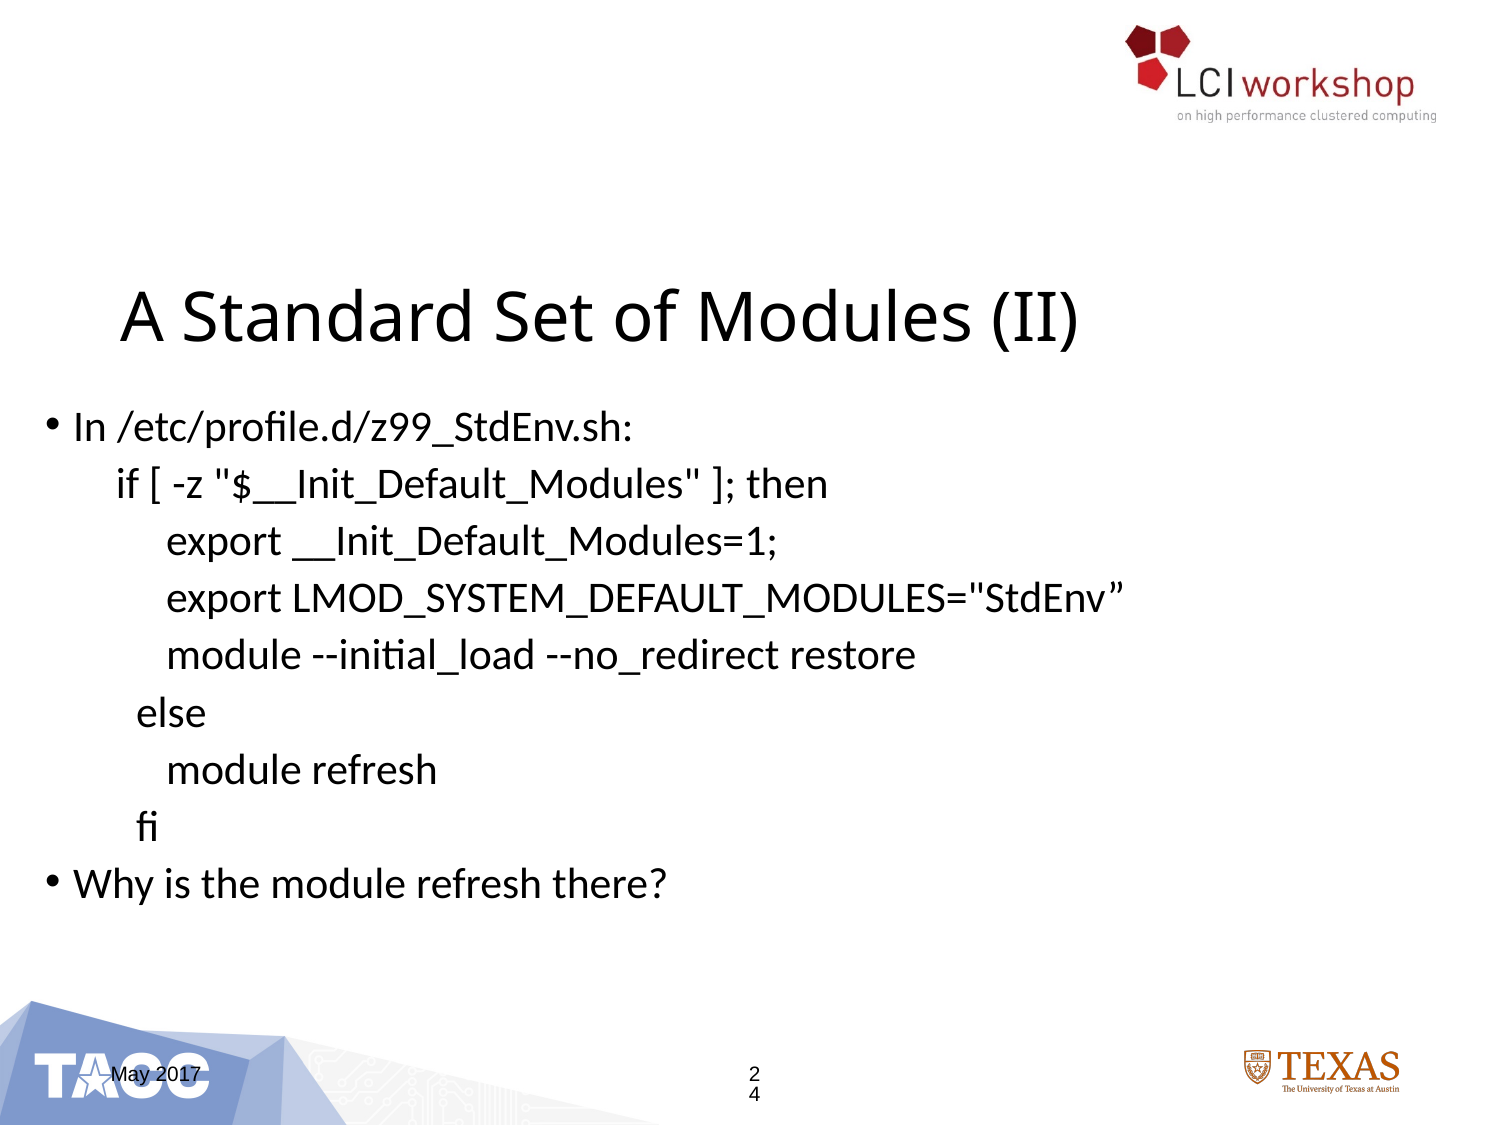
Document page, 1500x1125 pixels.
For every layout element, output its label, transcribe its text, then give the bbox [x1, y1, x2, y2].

picture [1125, 25, 1436, 123]
title A Standard Set of Modules (II) [111, 236, 1426, 399]
picture [0, 999, 659, 1125]
picture [1210, 1017, 1433, 1125]
text_box May 2017 [103, 1052, 441, 1093]
list In /etc/profile.d/z99_StdEnv.sh: if [ -z "$__Init_Default_Modules" ]; then export __Init_Default_Modules=1; export LMOD_SYSTEM_DEFAULT_MODULES="StdEnv” module --initial_load --no_redirect restore else module refresh fi Why is the module refresh there? [36, 399, 1463, 940]
slide_number 24 [740, 1053, 771, 1092]
